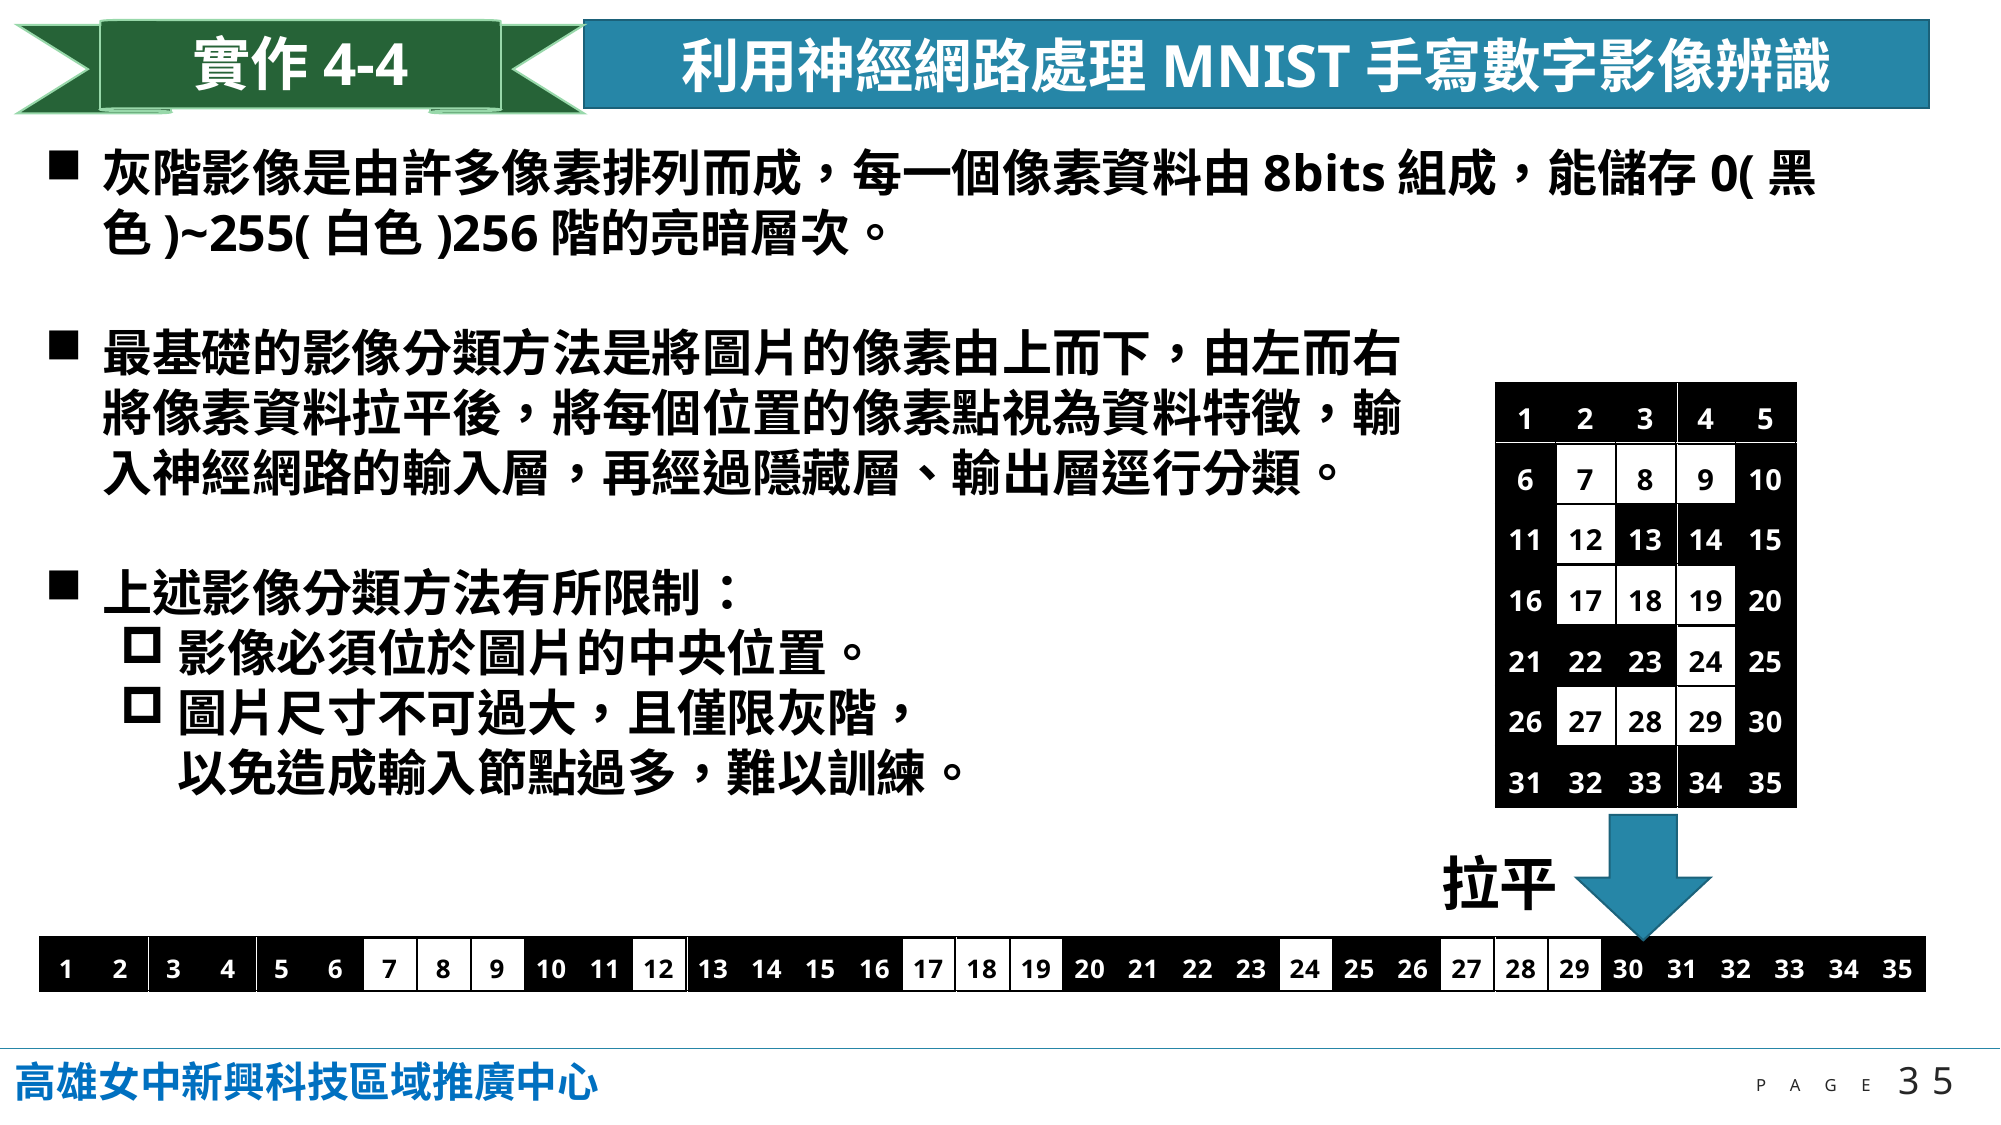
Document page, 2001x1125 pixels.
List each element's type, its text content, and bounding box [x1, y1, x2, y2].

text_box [17, 19, 584, 114]
text_box 灰階影像是由許多像素排列而成，每一個像素資料由8bits組成，能儲存0(黑色)~255(白色)256階的亮暗層次。 最基礎的影像分類方法是將圖片的像素由上而下，由左而右 將像素資料拉平後，將每個位置的像素點視為資料特徵，輸 入神經網路的輸入層，再經過隱藏層、輸出層逕行分類。 上述影像分類方法有所限制： 影像必須位於圖片的中央位置。 圖片尺寸不可過大，且僅限灰階， 以免造成輸入節點過多，難以訓練。 [31, 134, 1929, 810]
text_box [1594, 840, 1714, 936]
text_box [1451, 381, 1968, 840]
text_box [0, 936, 1968, 1125]
text_box 利用神經網路處理MNIST手寫數字影像辨識 [584, 19, 1929, 108]
text_box 拉平 [1426, 839, 1594, 924]
